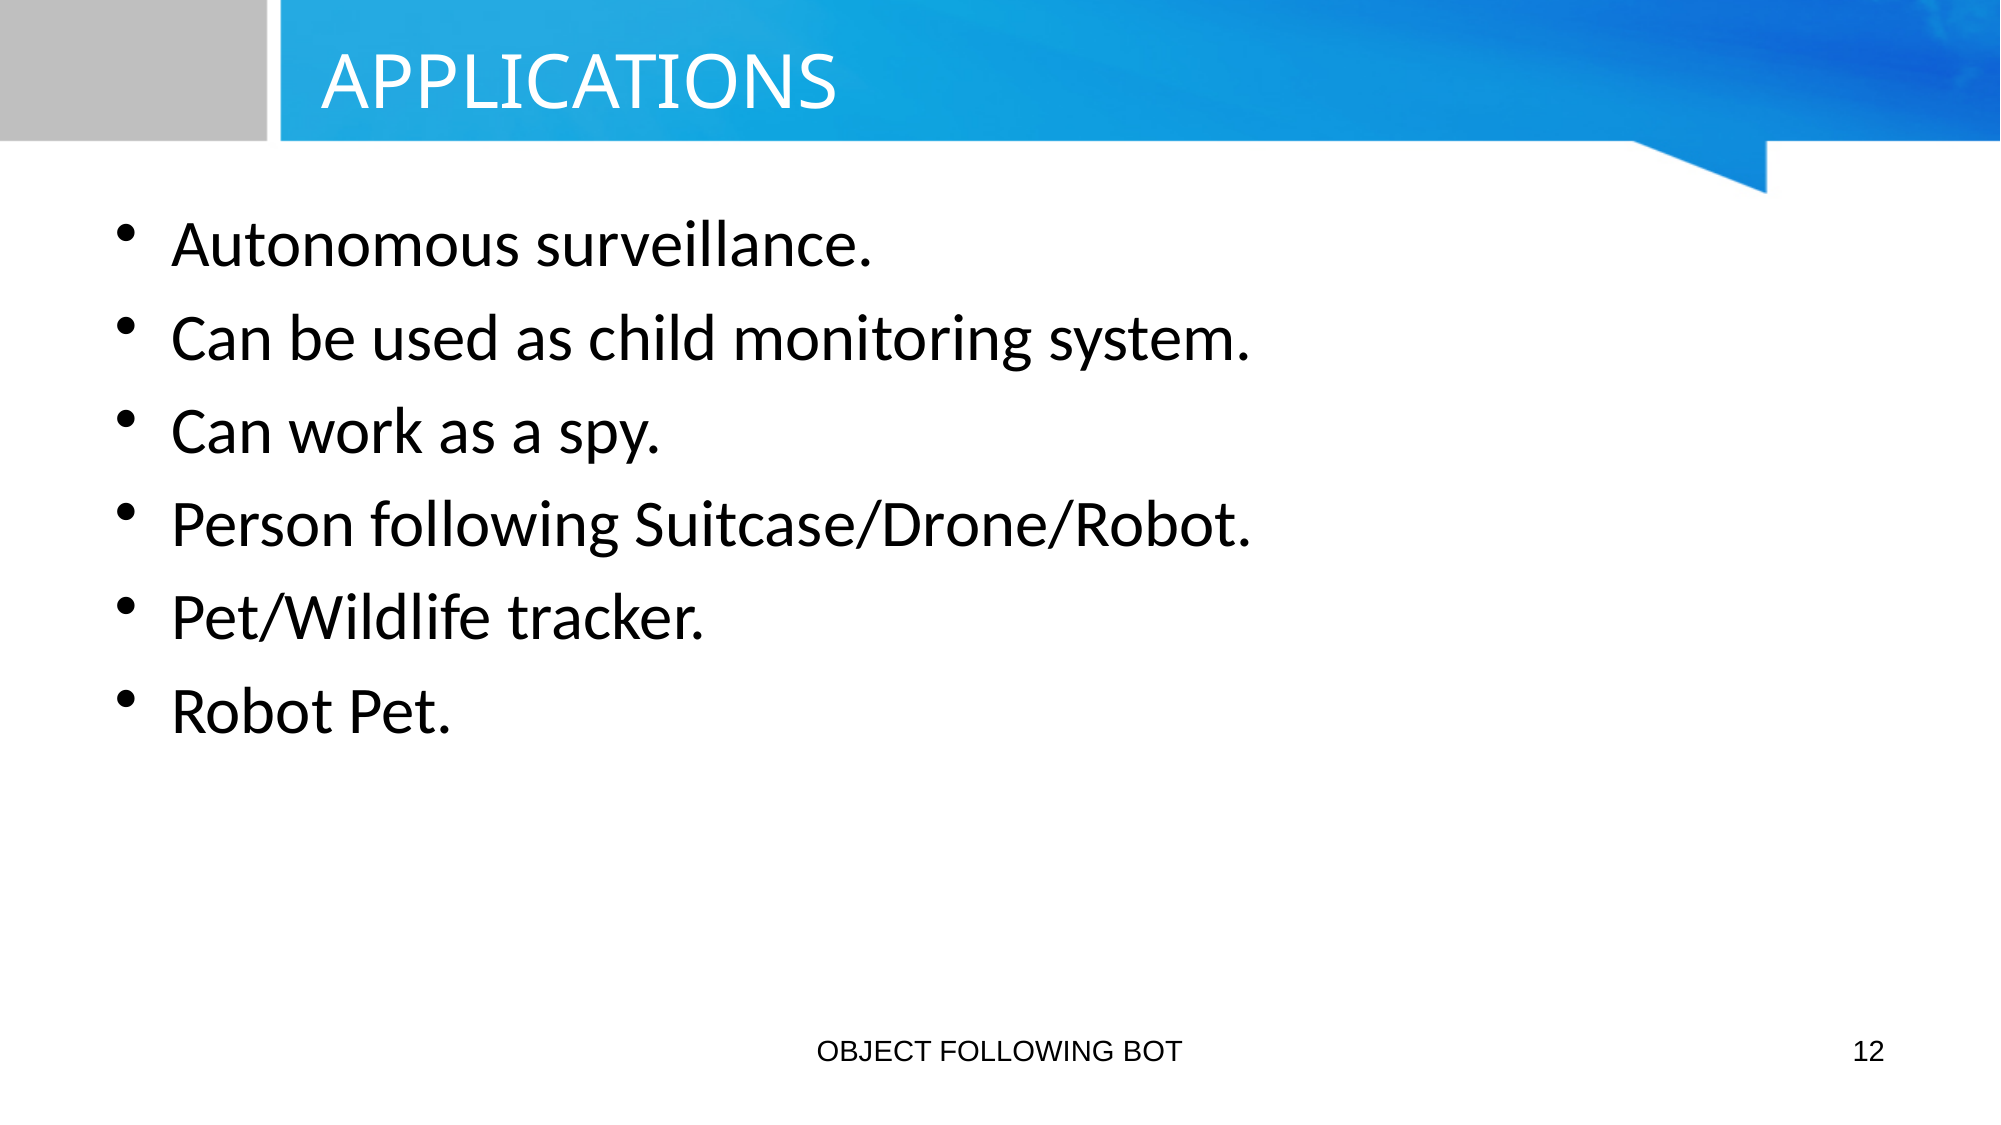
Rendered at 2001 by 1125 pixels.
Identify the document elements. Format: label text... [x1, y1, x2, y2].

list Autonomous surveillance. Can be used as child monitoring system. Can work as a spy. Person following Suitcase/Drone/Robot. Pet/Wildlife tracker. Robot Pet. [99, 192, 1901, 1006]
slide_number 12 [1433, 1024, 1900, 1103]
title APPLICATIONS [306, 30, 1901, 128]
footer OBJECT FOLLOWING BOT [683, 1024, 1317, 1103]
picture [0, 0, 2000, 1125]
